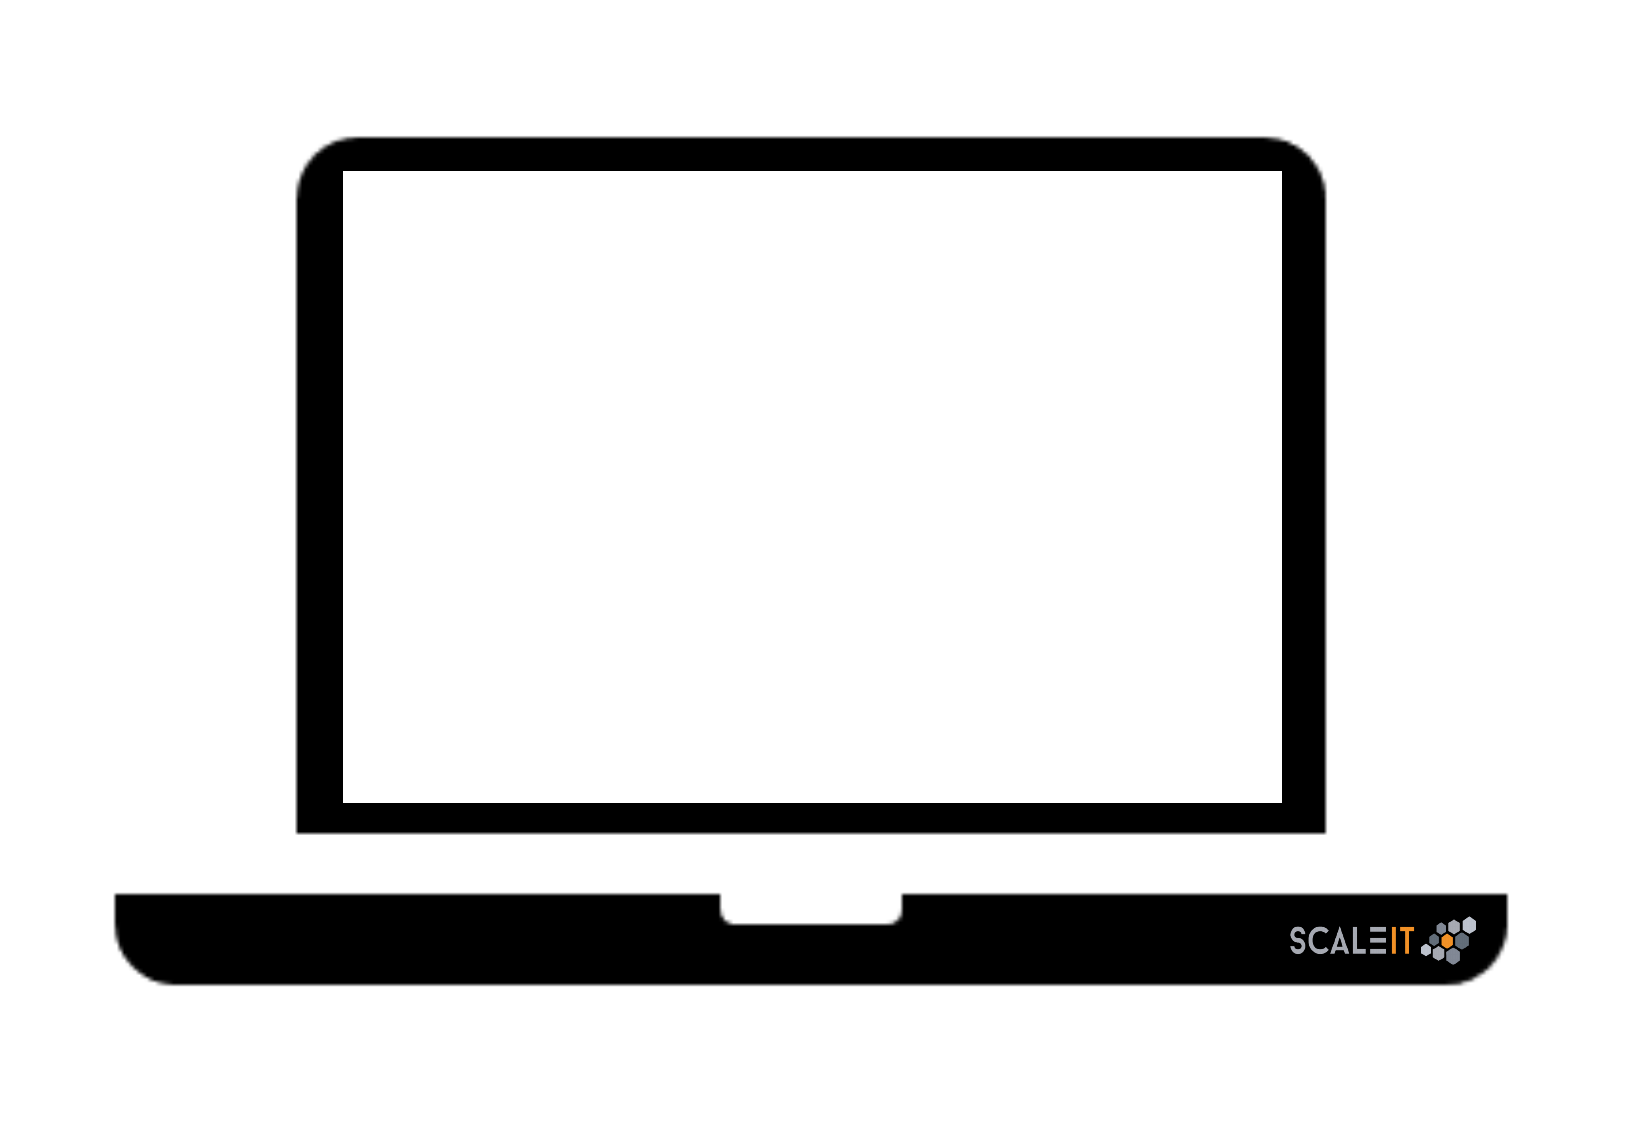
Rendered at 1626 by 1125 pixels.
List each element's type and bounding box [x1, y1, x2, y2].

text_box [86, 0, 1539, 1125]
